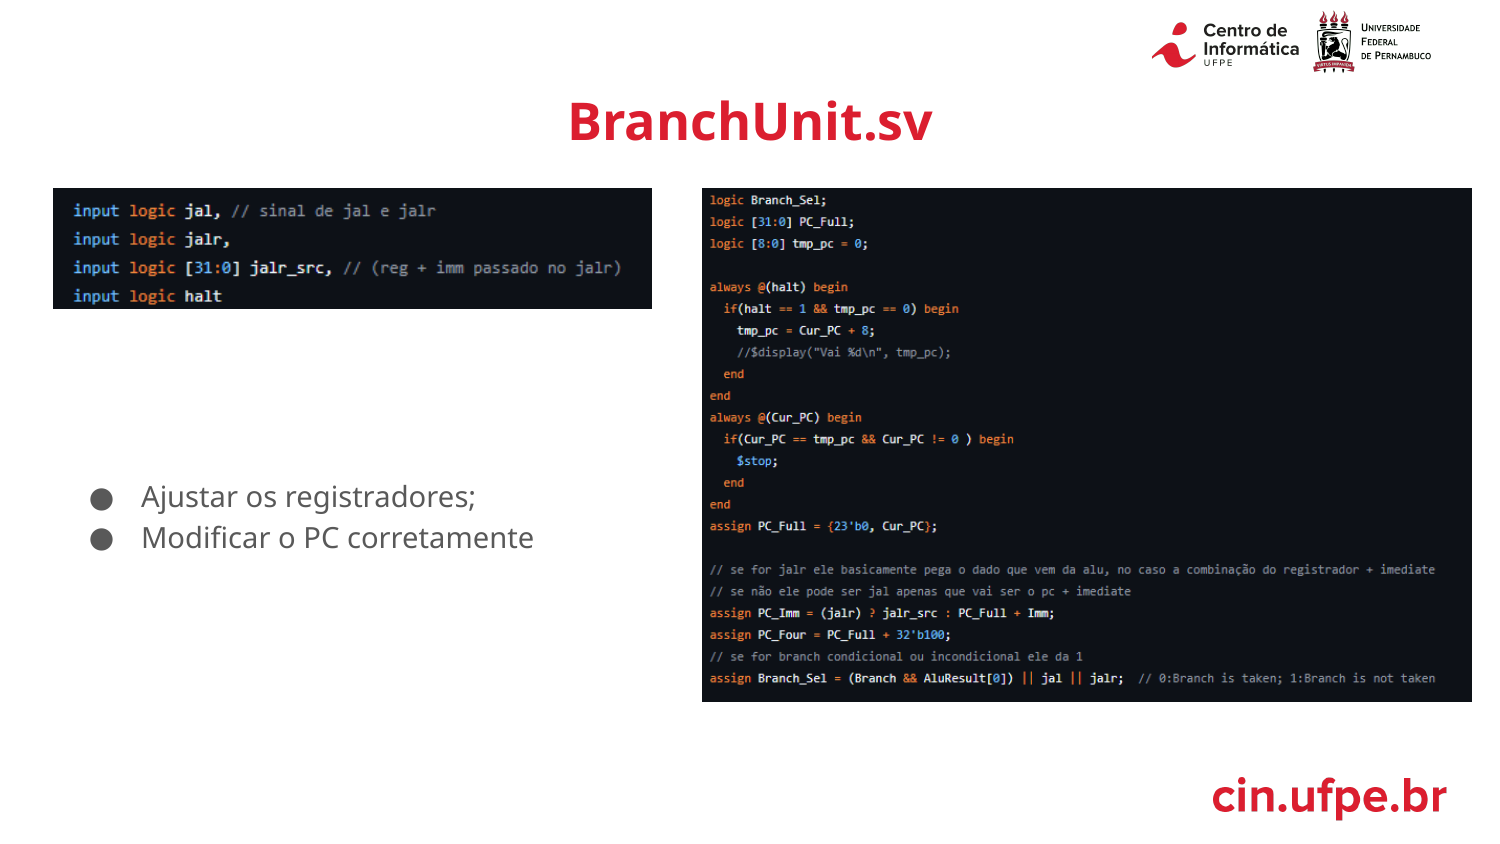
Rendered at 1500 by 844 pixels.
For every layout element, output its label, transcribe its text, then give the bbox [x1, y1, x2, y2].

picture [1133, 0, 1449, 72]
title BranchUnit.sv [51, 72, 1449, 167]
picture [53, 188, 653, 309]
list Ajustar os registradores; Modificar o PC corretamente [51, 458, 650, 750]
picture [702, 188, 1473, 703]
picture [1211, 771, 1449, 821]
